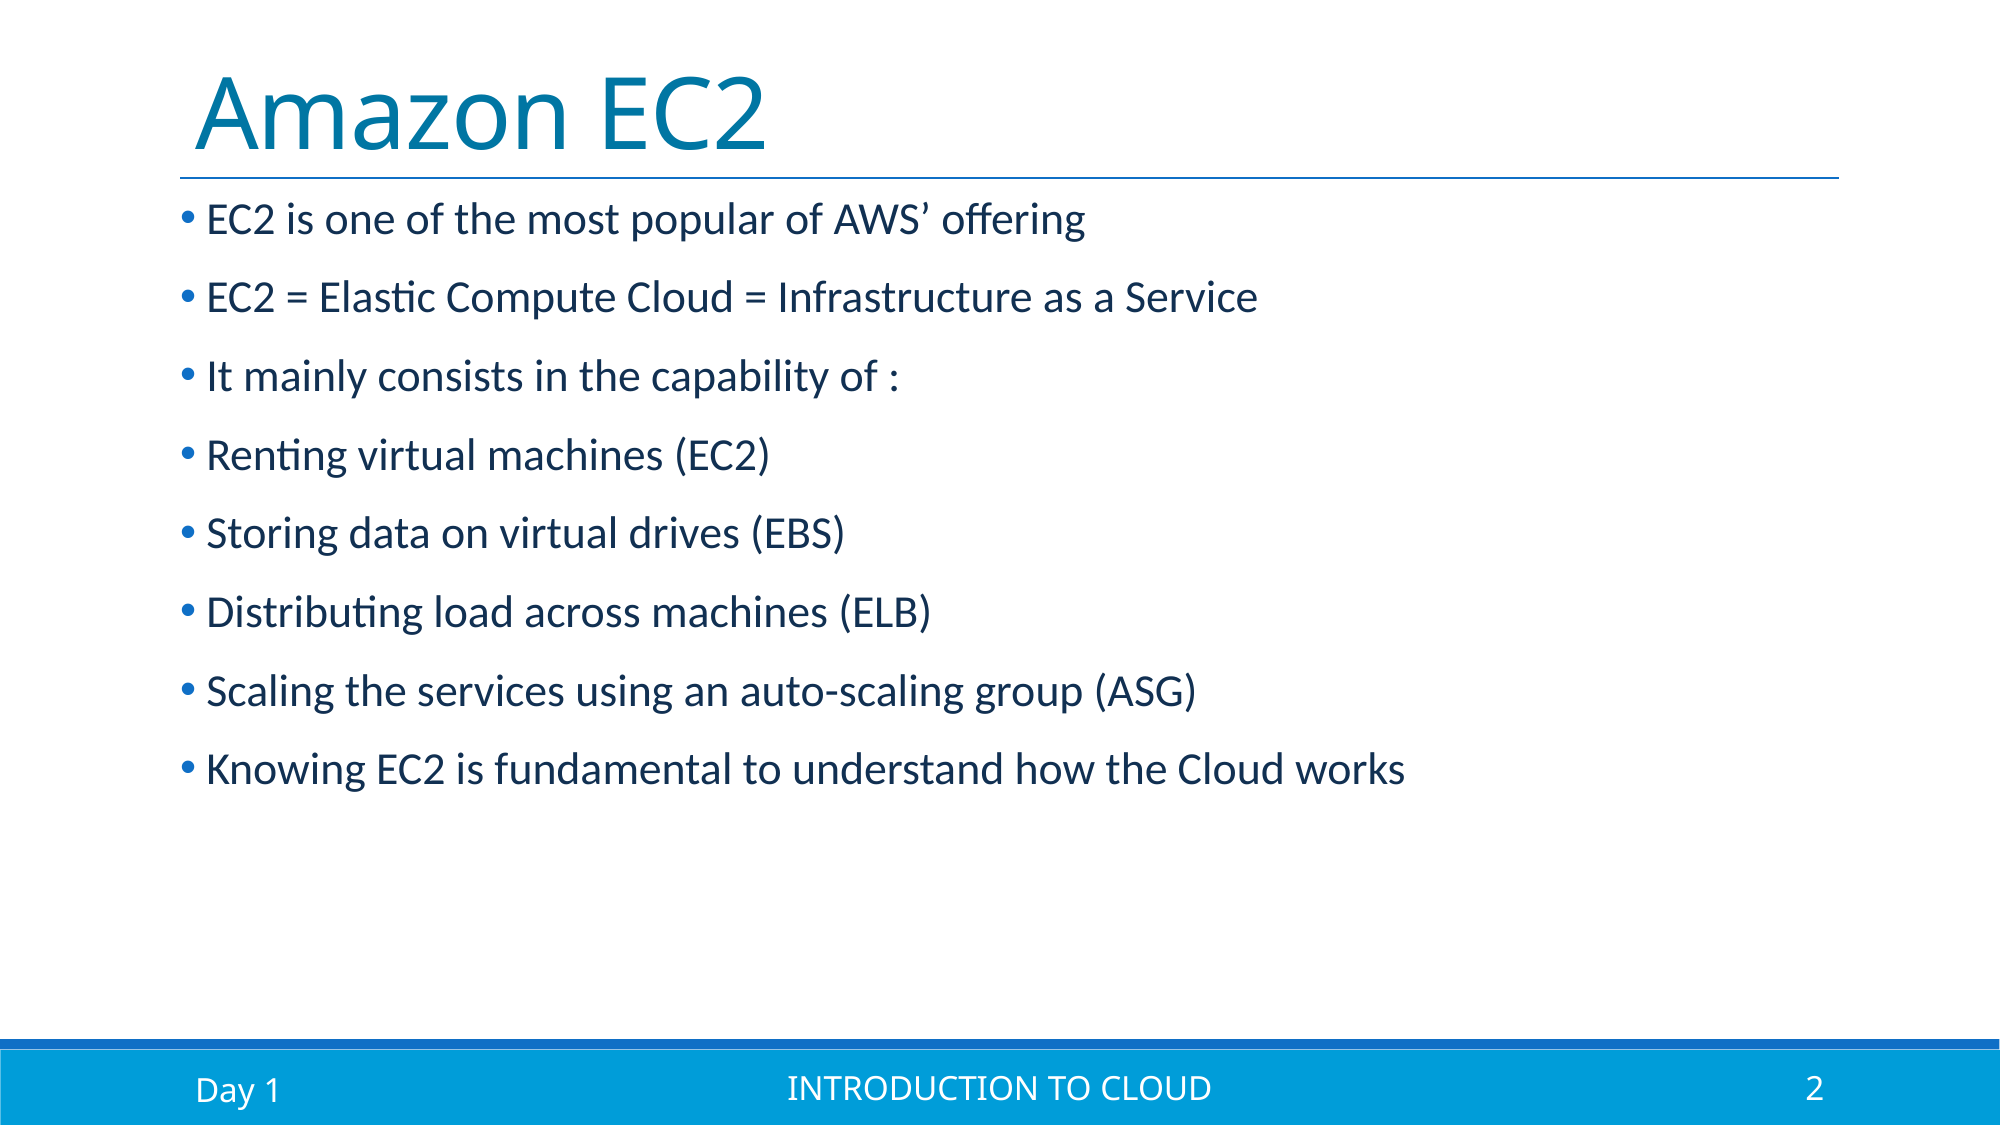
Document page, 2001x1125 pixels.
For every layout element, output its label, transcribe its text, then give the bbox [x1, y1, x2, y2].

list EC2 is one of the most popular of AWS’ offering EC2 = Elastic Compute Cloud = Infrastructure as a Service It mainly consists in the capability of : Renting virtual machines (EC2) Storing data on virtual drives (EBS) Distributing load across machines (ELB) Scaling the services using an auto-scaling group (ASG) Knowing EC2 is fundamental to understand how the Cloud works [180, 187, 1840, 997]
slide_number 2 [1624, 1059, 1840, 1120]
slide_number Day 1 [180, 1059, 586, 1120]
title Amazon EC2 [180, 47, 1830, 178]
footer Introduction to Cloud [604, 1059, 1396, 1120]
